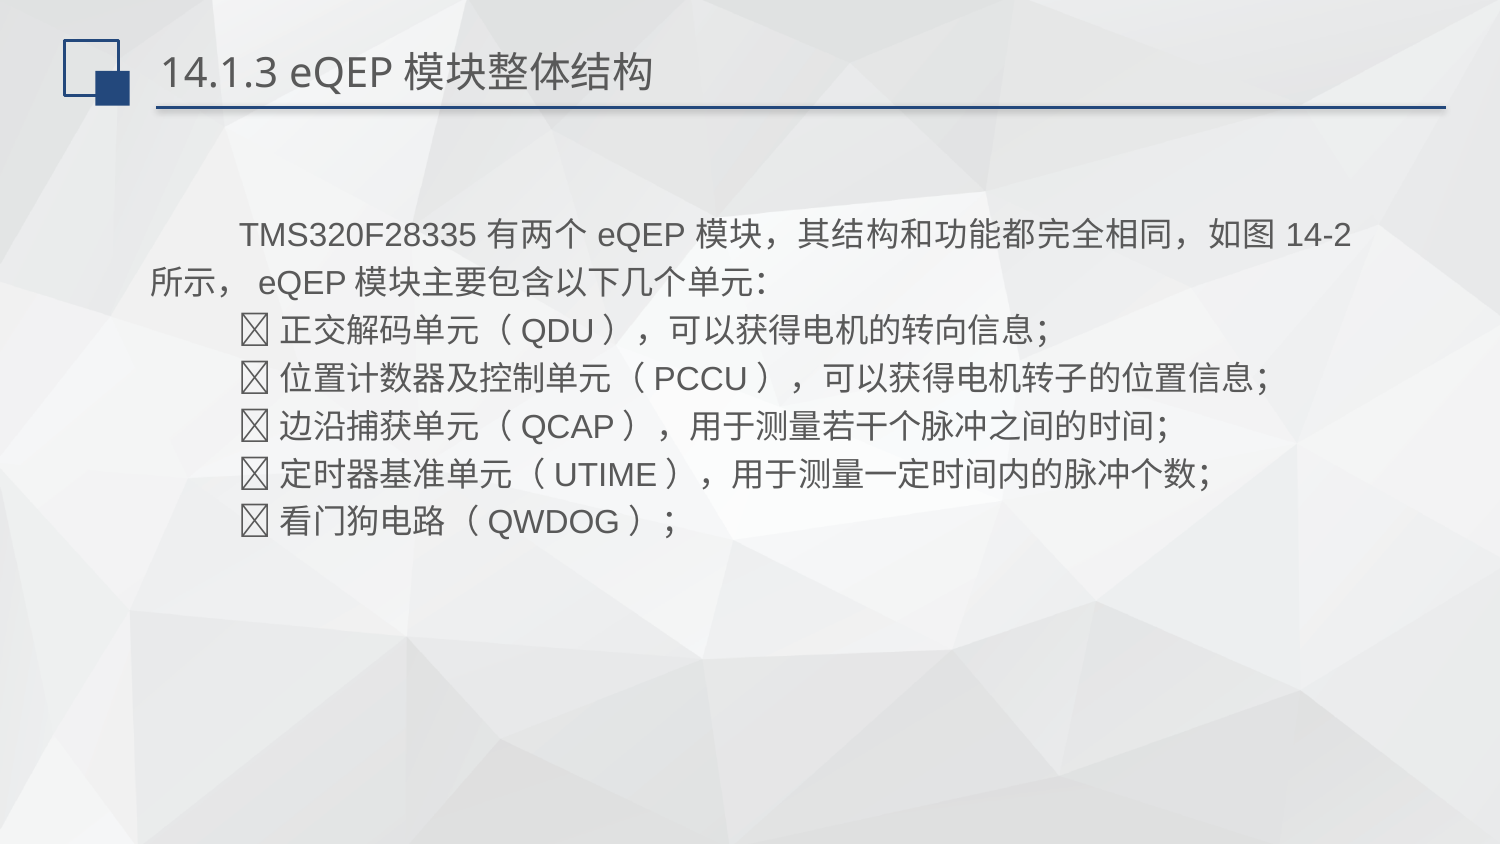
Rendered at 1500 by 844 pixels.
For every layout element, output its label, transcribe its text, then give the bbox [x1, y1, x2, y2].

text_box TMS320F28335有两个eQEP模块，其结构和功能都完全相同，如图14-2所示，eQEP模块主要包含以下几个单元： 正交解码单元（QDU），可以获得电机的转向信息； 位置计数器及控制单元（PCCU），可以获得电机转子的位置信息； 边沿捕获单元（QCAP），用于测量若干个脉冲之间的时间； 定时器基准单元（UTIME），用于测量一定时间内的脉冲个数； 看门狗电路（QWDOG）； [135, 197, 1375, 548]
picture [0, 0, 1500, 844]
title 14.1.3 eQEP模块整体结构 [148, 43, 1117, 99]
